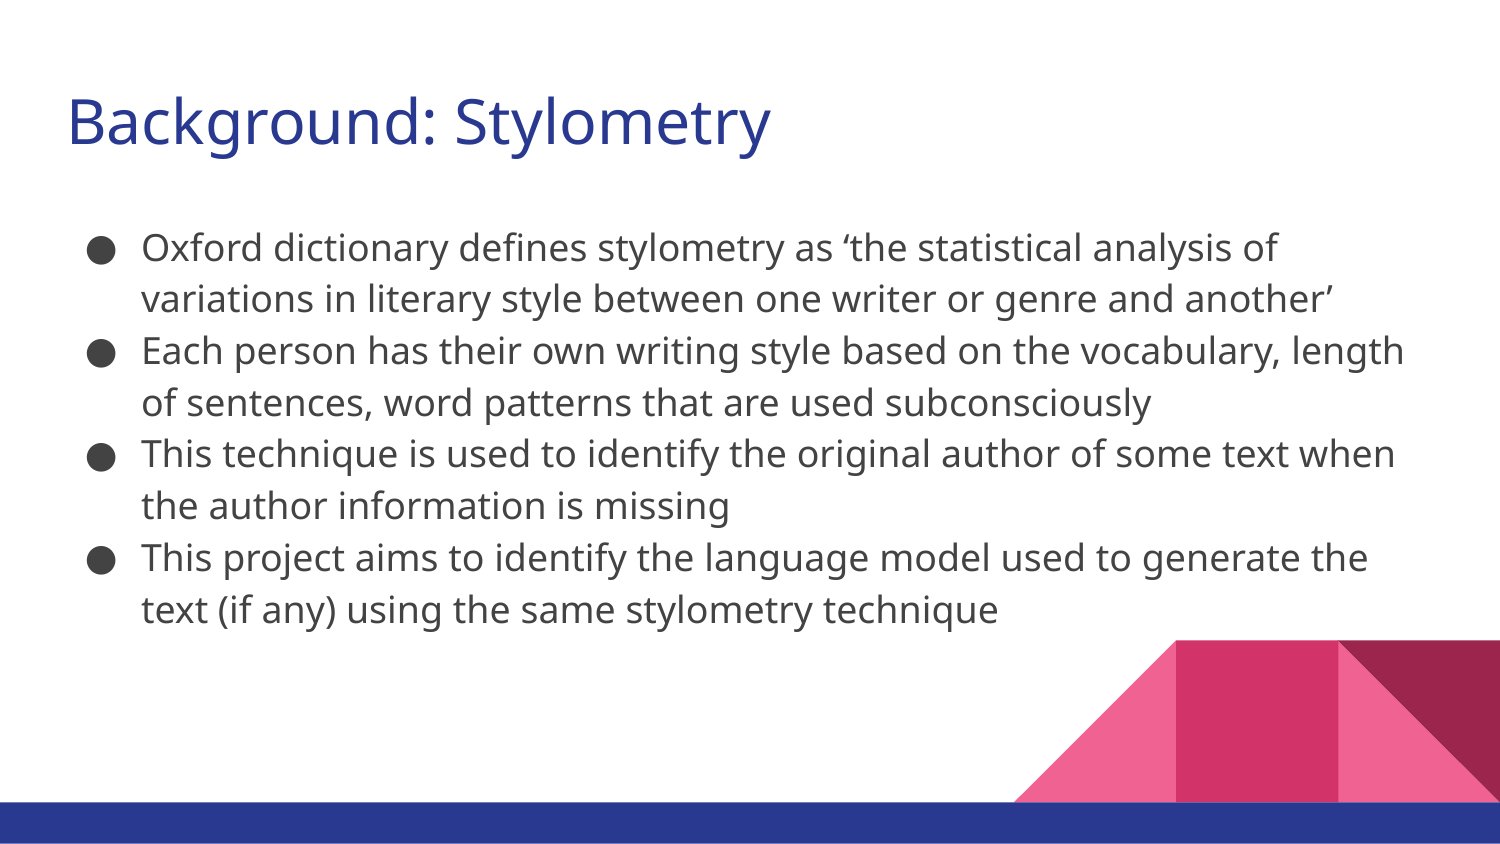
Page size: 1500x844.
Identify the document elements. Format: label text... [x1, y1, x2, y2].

list Oxford dictionary defines stylometry as ‘the statistical analysis of variations in literary style between one writer or genre and another’ Each person has their own writing style based on the vocabulary, length of sentences, word patterns that are used subconsciously This technique is used to identify the original author of some text when the author information is missing This project aims to identify the language model used to generate the text (if any) using the same stylometry technique [51, 201, 1449, 750]
title Background: Stylometry [51, 67, 1449, 167]
